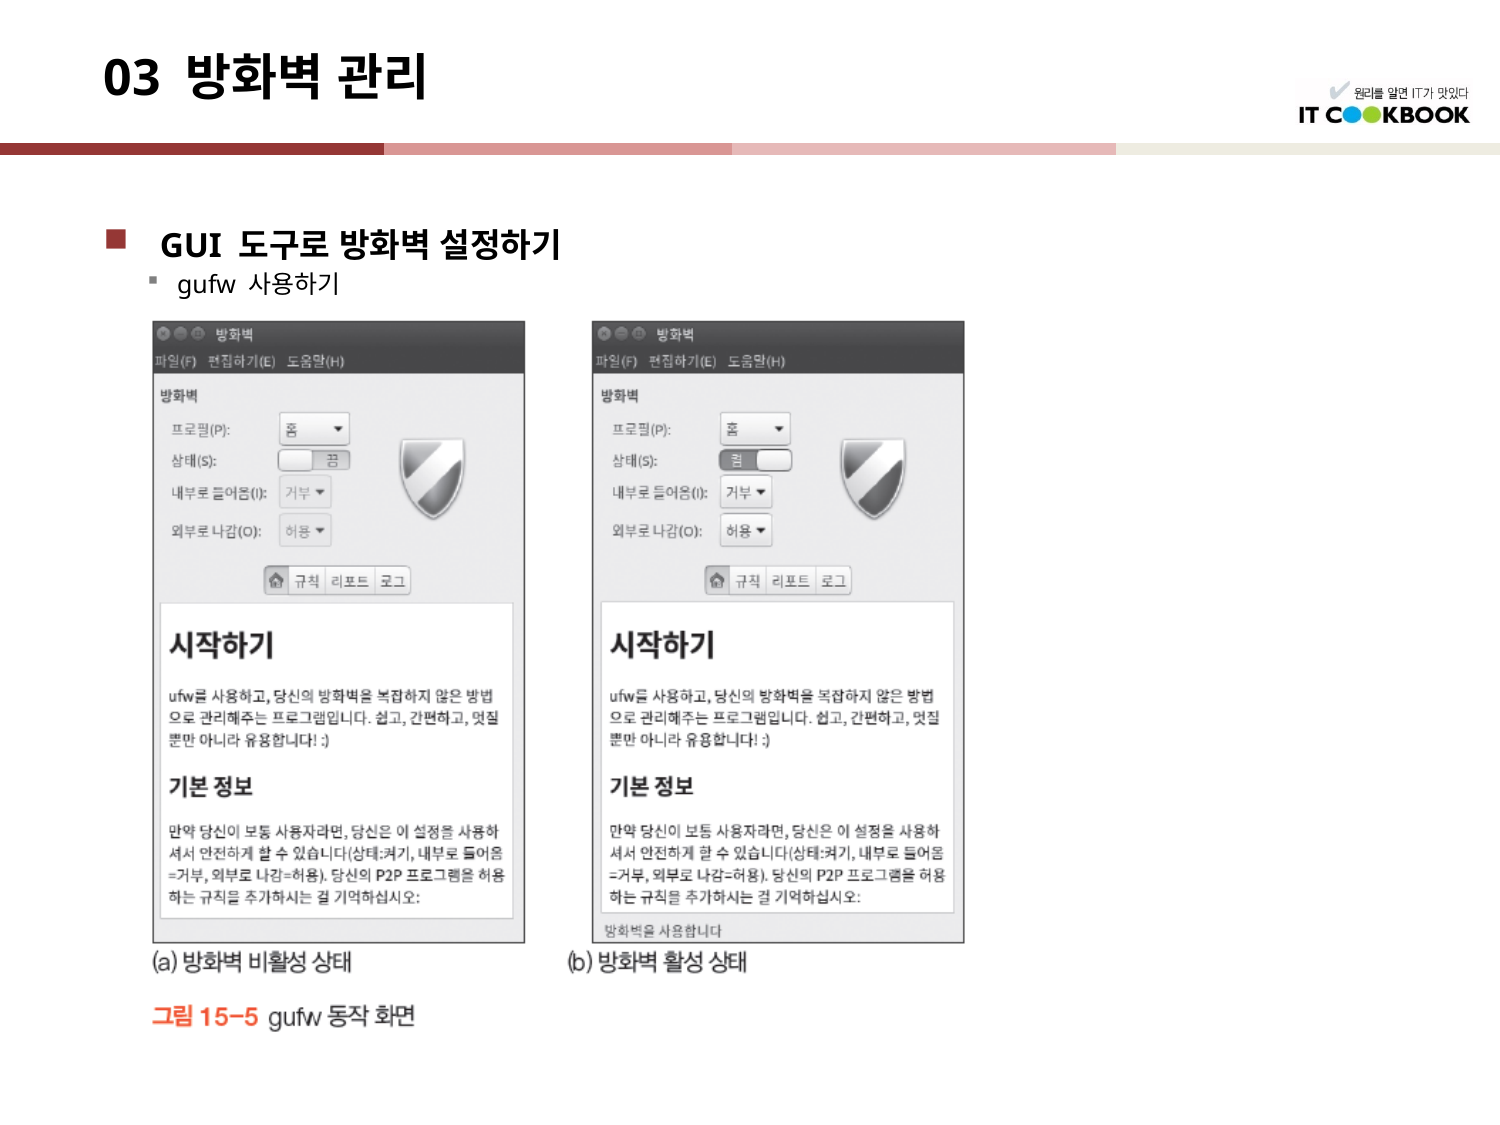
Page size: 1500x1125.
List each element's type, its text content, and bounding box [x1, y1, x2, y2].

picture [1295, 78, 1473, 125]
picture [147, 314, 969, 1047]
title 03 방화벽 관리 [88, 30, 1330, 121]
list GUI 도구로 방화벽 설정하기 gufw 사용하기 [88, 196, 1436, 1083]
